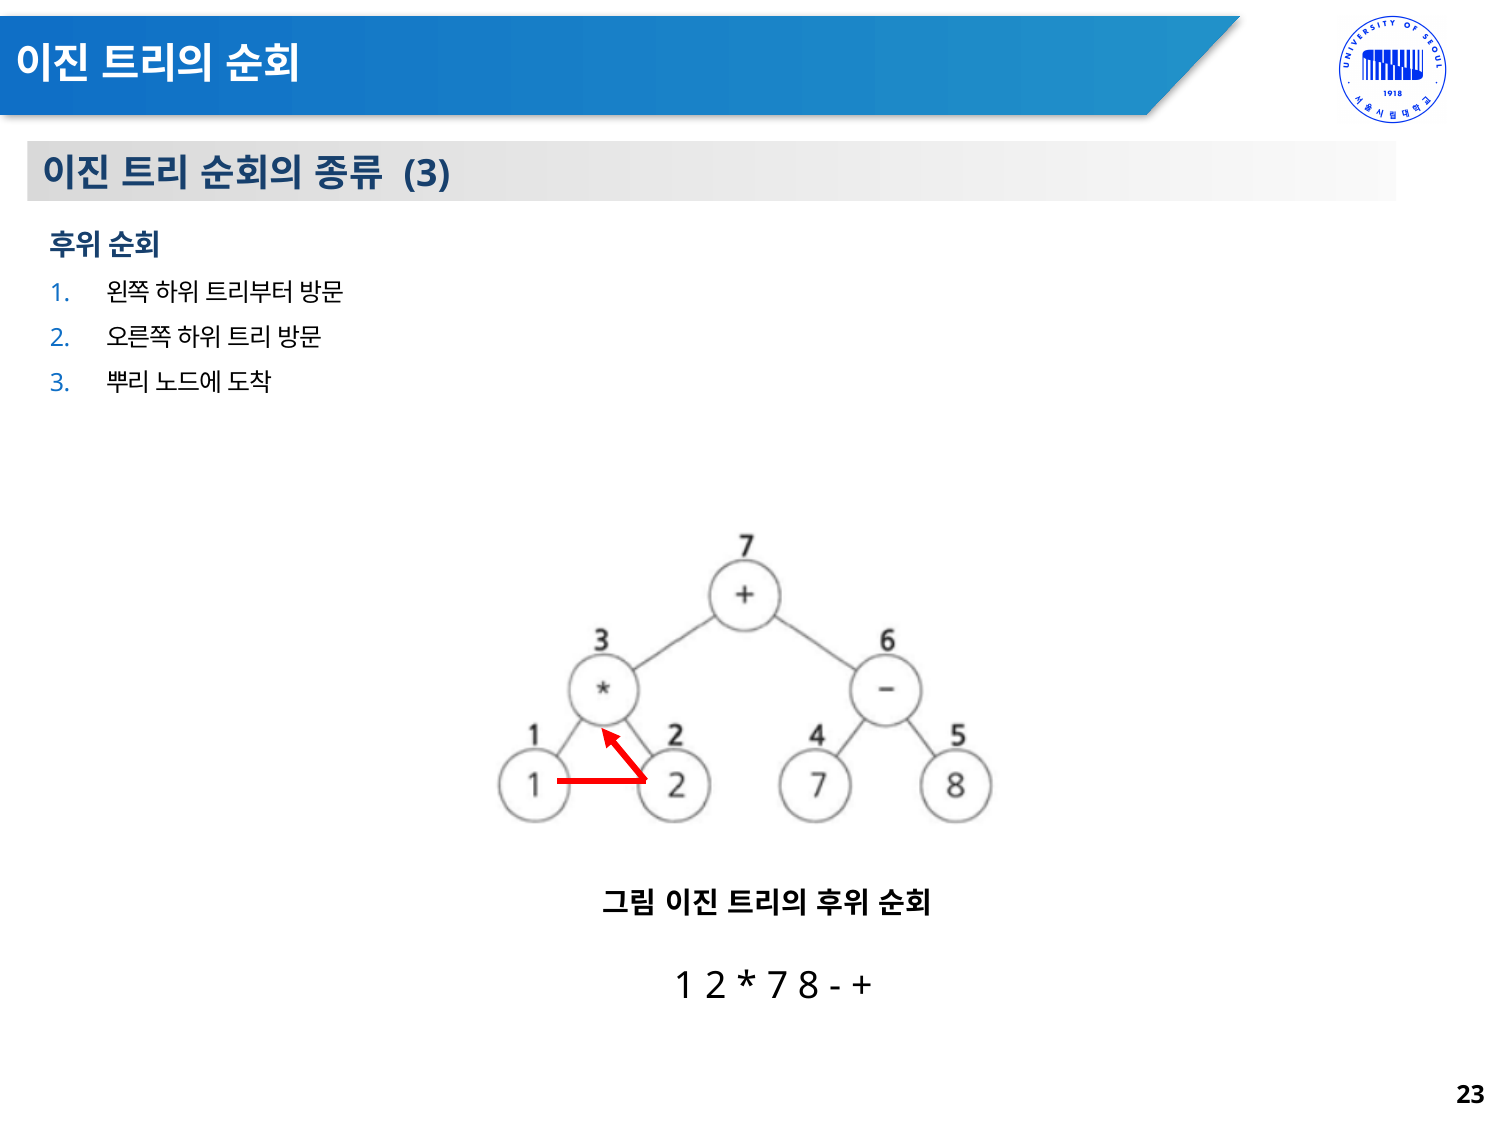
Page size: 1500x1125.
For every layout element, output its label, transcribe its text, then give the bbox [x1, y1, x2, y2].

text_box 그림 이진 트리의 후위 순회 [588, 877, 1004, 927]
text_box 1 2 * 7 8 - + [659, 953, 1075, 1014]
text_box 후위 순회 왼쪽 하위 트리부터 방문 오른쪽 하위 트리 방문 뿌리 노드에 도착 [35, 201, 1453, 449]
title 이진 트리의 순회 [0, 29, 1004, 101]
text_box 이진 트리 순회의 종류 (3) [27, 141, 1397, 201]
slide_number 23 [1162, 1065, 1500, 1125]
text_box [601, 727, 646, 781]
picture [1337, 15, 1447, 124]
picture [481, 522, 1018, 836]
